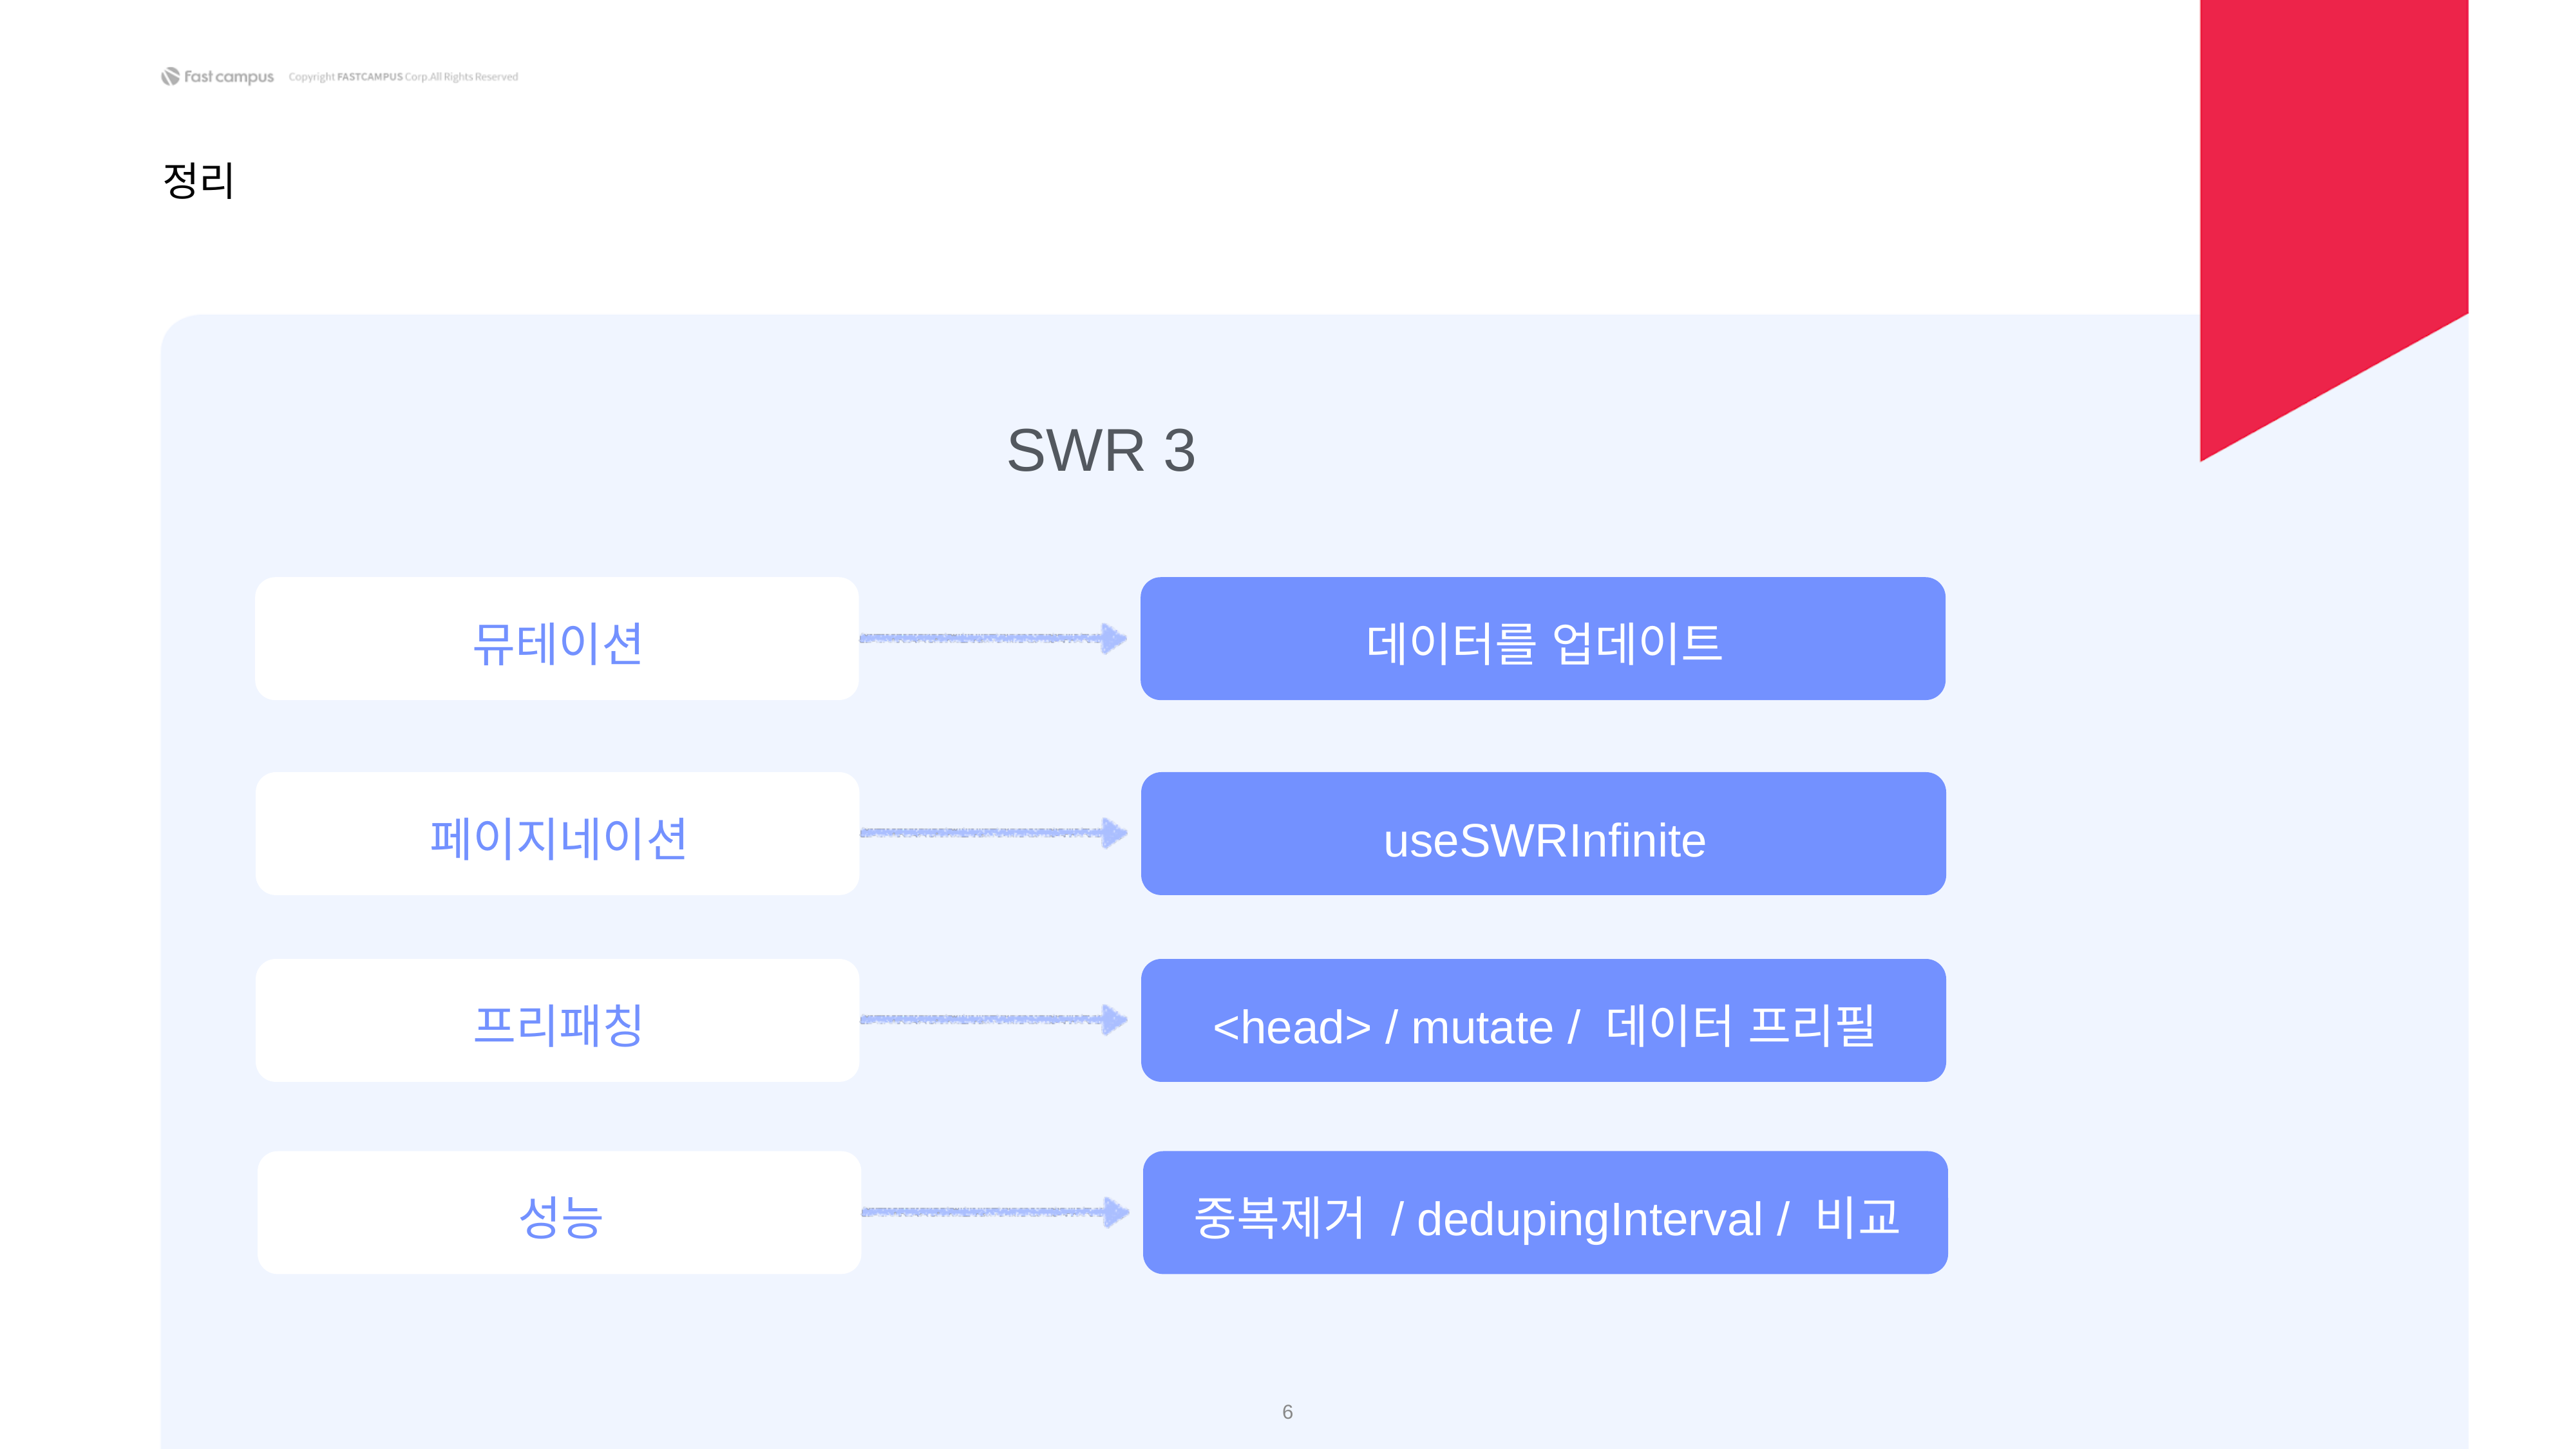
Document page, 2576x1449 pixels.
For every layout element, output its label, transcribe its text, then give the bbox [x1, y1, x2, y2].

text_box 뮤테이션 [257, 613, 861, 673]
text_box [1141, 577, 1946, 701]
picture [0, 0, 2576, 1449]
text_box SWR 3 [254, 409, 1949, 486]
text_box 프리패칭 [258, 995, 862, 1055]
text_box 페이지네이션 [258, 808, 862, 868]
text_box 데이터를 업데이트 [1142, 613, 1948, 673]
text_box 성능 [259, 1187, 864, 1247]
text_box <head> / mutate / 데이터 프리필 [1143, 995, 1948, 1055]
text_box [256, 959, 860, 1082]
text_box 정리 [160, 154, 631, 269]
text_box [258, 1151, 862, 1274]
text_box useSWRInfinite [1143, 808, 1948, 868]
text_box [1141, 959, 1947, 1082]
slide_number ‹#› [998, 1372, 1578, 1449]
text_box [255, 577, 859, 701]
text_box [256, 772, 860, 895]
text_box 중복제거 / dedupingInterval / 비교 [1144, 1187, 1950, 1247]
text_box [1143, 1151, 1949, 1274]
text_box [1141, 772, 1947, 895]
